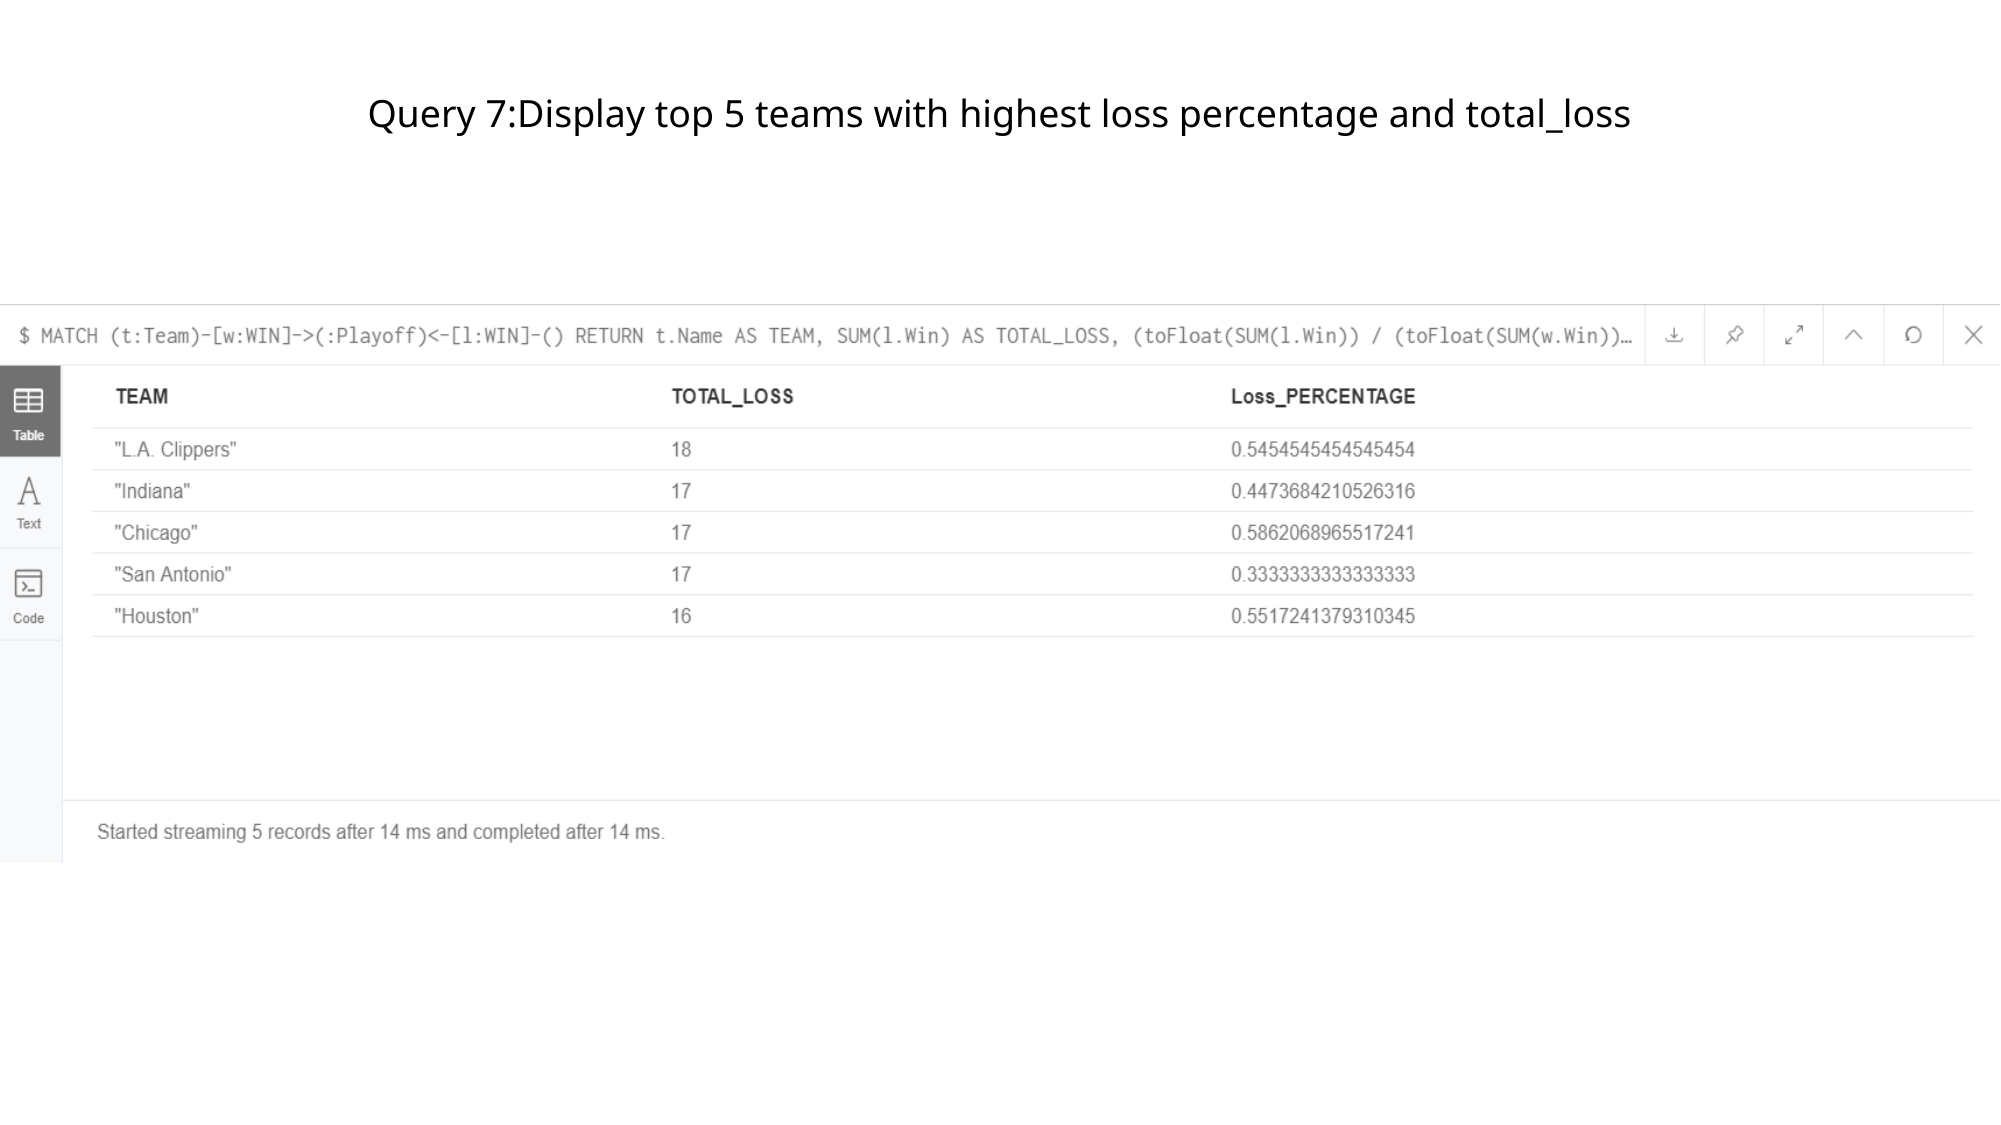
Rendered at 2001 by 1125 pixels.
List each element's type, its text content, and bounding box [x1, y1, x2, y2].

title Query 7:Display top 5 teams with highest loss percentage and total_loss [249, 0, 1750, 188]
picture [0, 304, 2000, 863]
